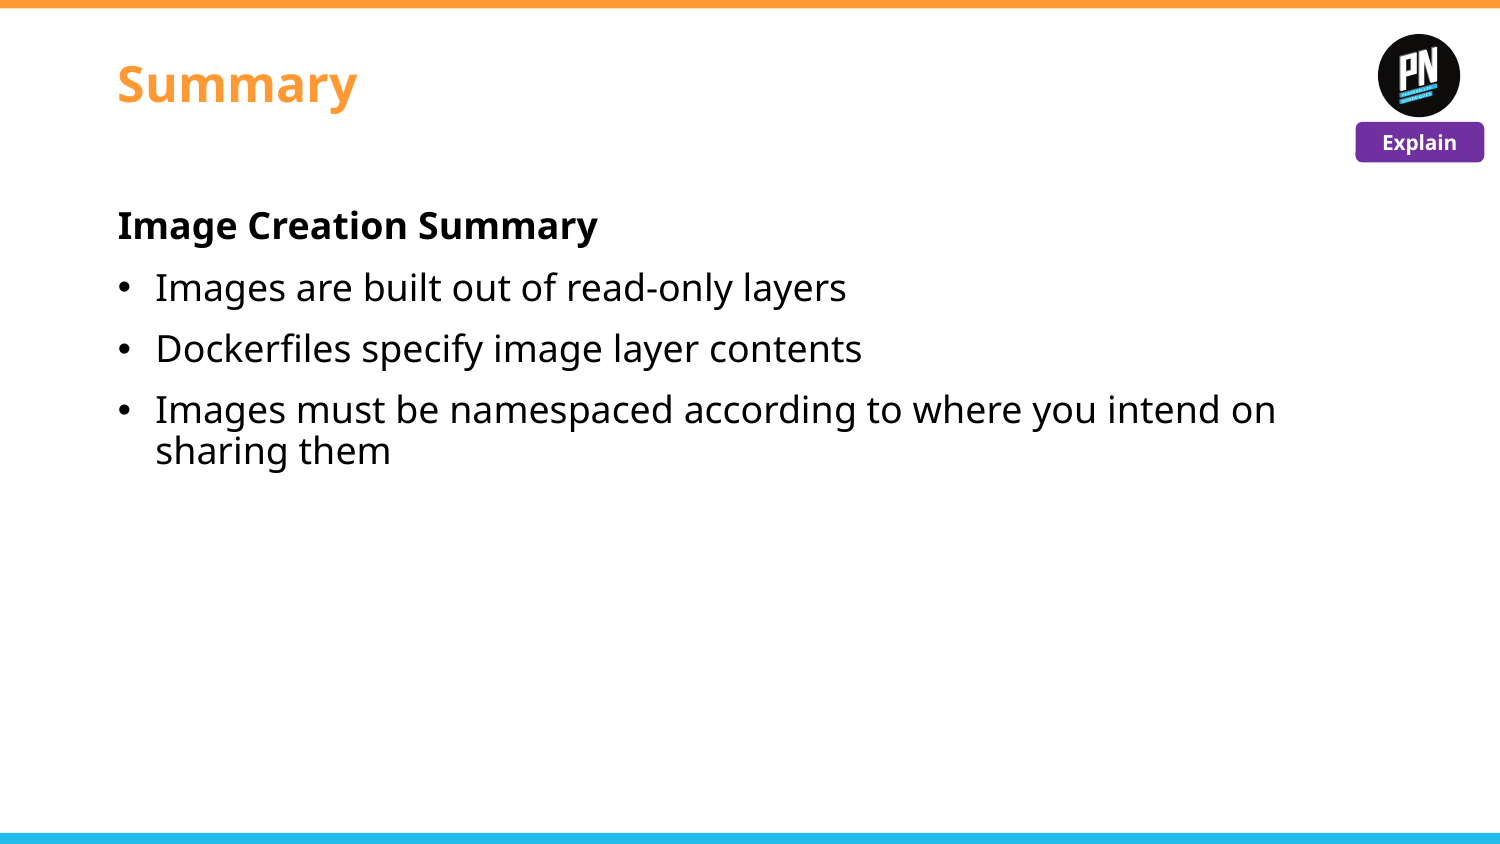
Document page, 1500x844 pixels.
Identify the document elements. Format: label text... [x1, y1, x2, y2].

title Summary [103, 45, 1397, 147]
list Image Creation Summary Images are built out of read-only layers Dockerfiles specify image layer contents Images must be namespaced according to where you intend on sharing them [103, 200, 1336, 799]
picture [1377, 33, 1461, 118]
text_box Explain [1353, 119, 1487, 165]
